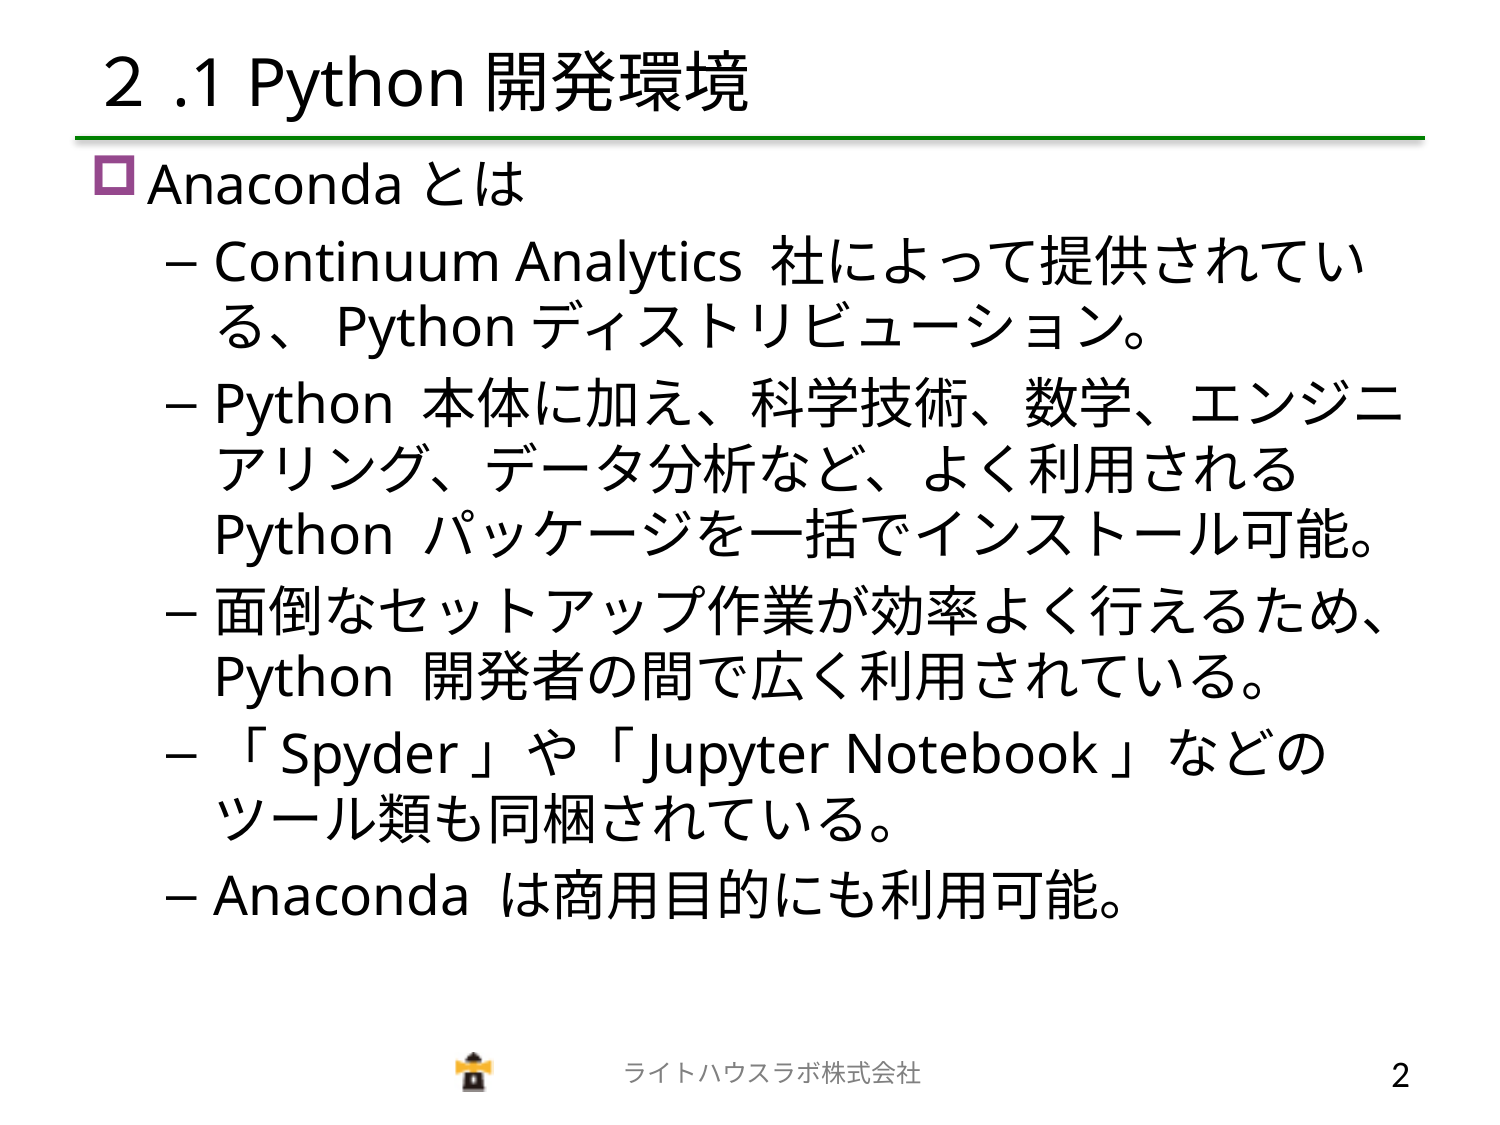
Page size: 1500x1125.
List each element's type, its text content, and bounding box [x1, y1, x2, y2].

list Anacondaとは Continuum Analytics 社によって提供されている、Pythonディストリビューション。 Python 本体に加え、科学技術、数学、エンジニアリング、データ分析など、よく利用される Python パッケージを一括でインストール可能。 面倒なセットアップ作業が効率よく行えるため、Python 開発者の間で広く利用されている。 「Spyder」や「Jupyter Notebook」などのツール類も同梱されている。 Anaconda は商用目的にも利用可能。 [75, 142, 1425, 951]
footer ライトハウスラボ株式会社 [75, 1042, 1144, 1103]
title ２.1 Python開発環境 [75, 29, 1425, 130]
slide_number 1 [1183, 1042, 1425, 1103]
